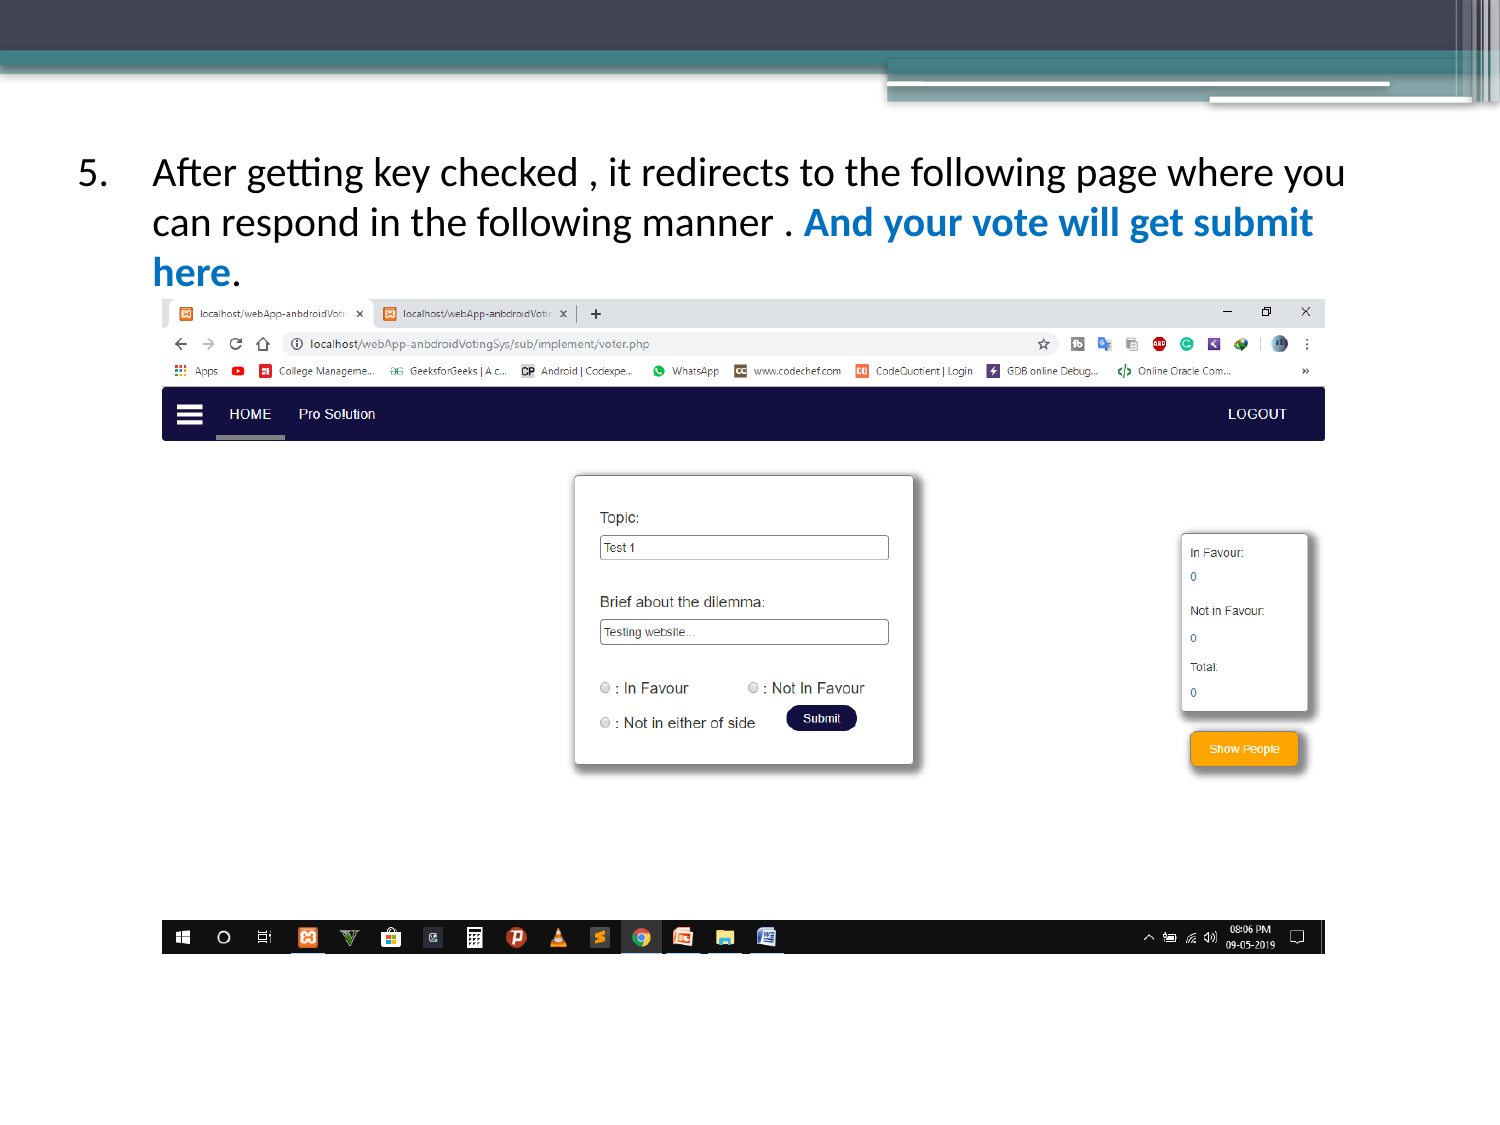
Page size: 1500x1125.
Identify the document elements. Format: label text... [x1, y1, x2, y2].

text_box 5. After getting key checked , it redirects to the following page where you can respond in the following manner . And your vote will get submit here. [62, 137, 1413, 238]
picture [162, 299, 1326, 954]
